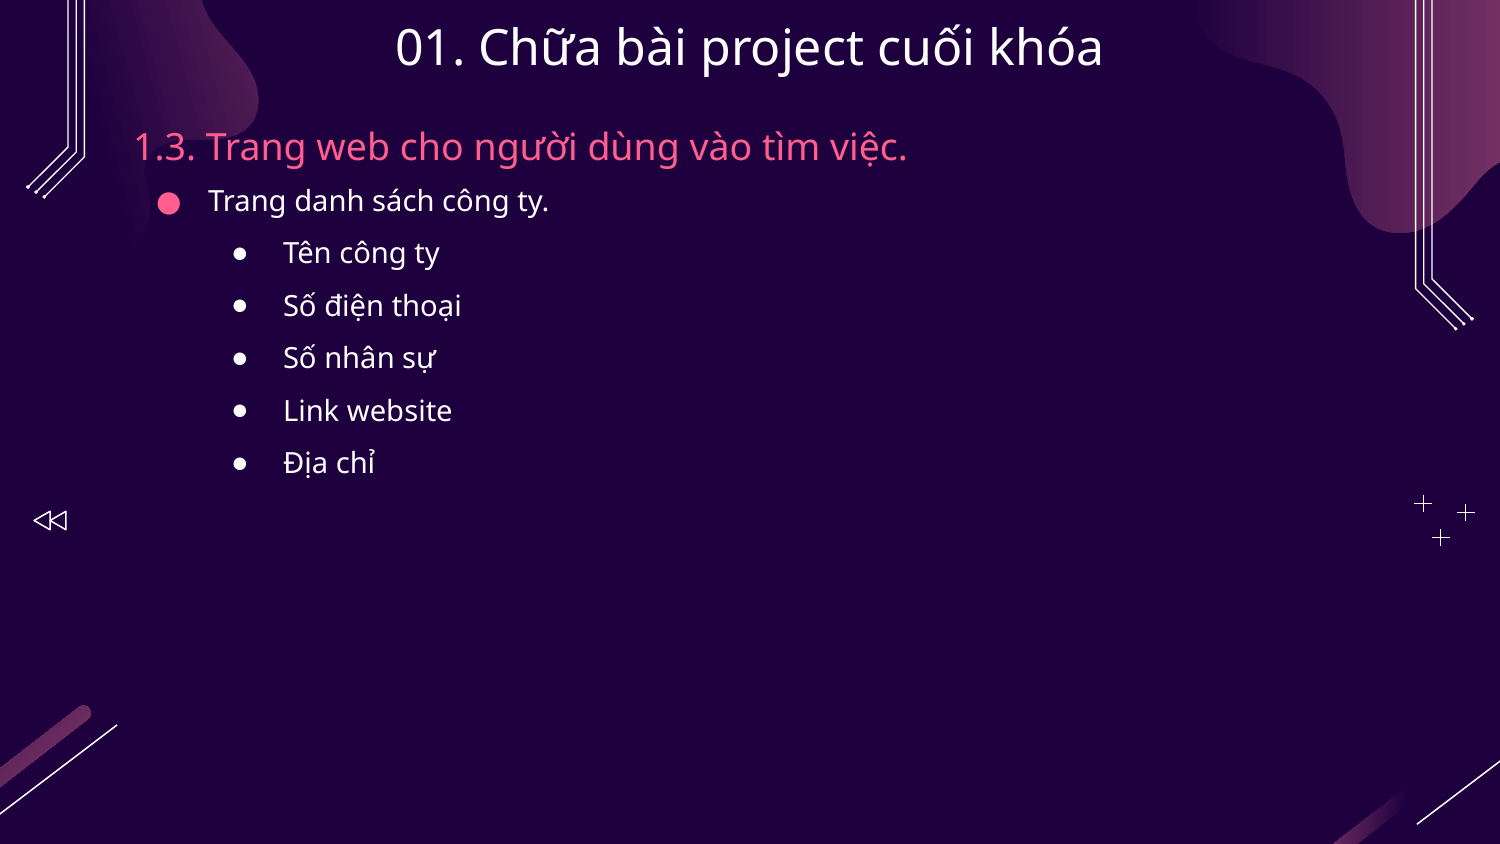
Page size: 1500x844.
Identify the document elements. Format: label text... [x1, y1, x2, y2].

title 01. Chữa bài project cuối khóa [118, 0, 1382, 94]
subtitle 1.3. Trang web cho người dùng vào tìm việc. [118, 116, 1172, 184]
text_box [278, 229, 1500, 305]
subtitle Trang danh sách công ty. Tên công ty Số điện thoại Số nhân sự Link website Địa chỉ [118, 149, 1337, 808]
